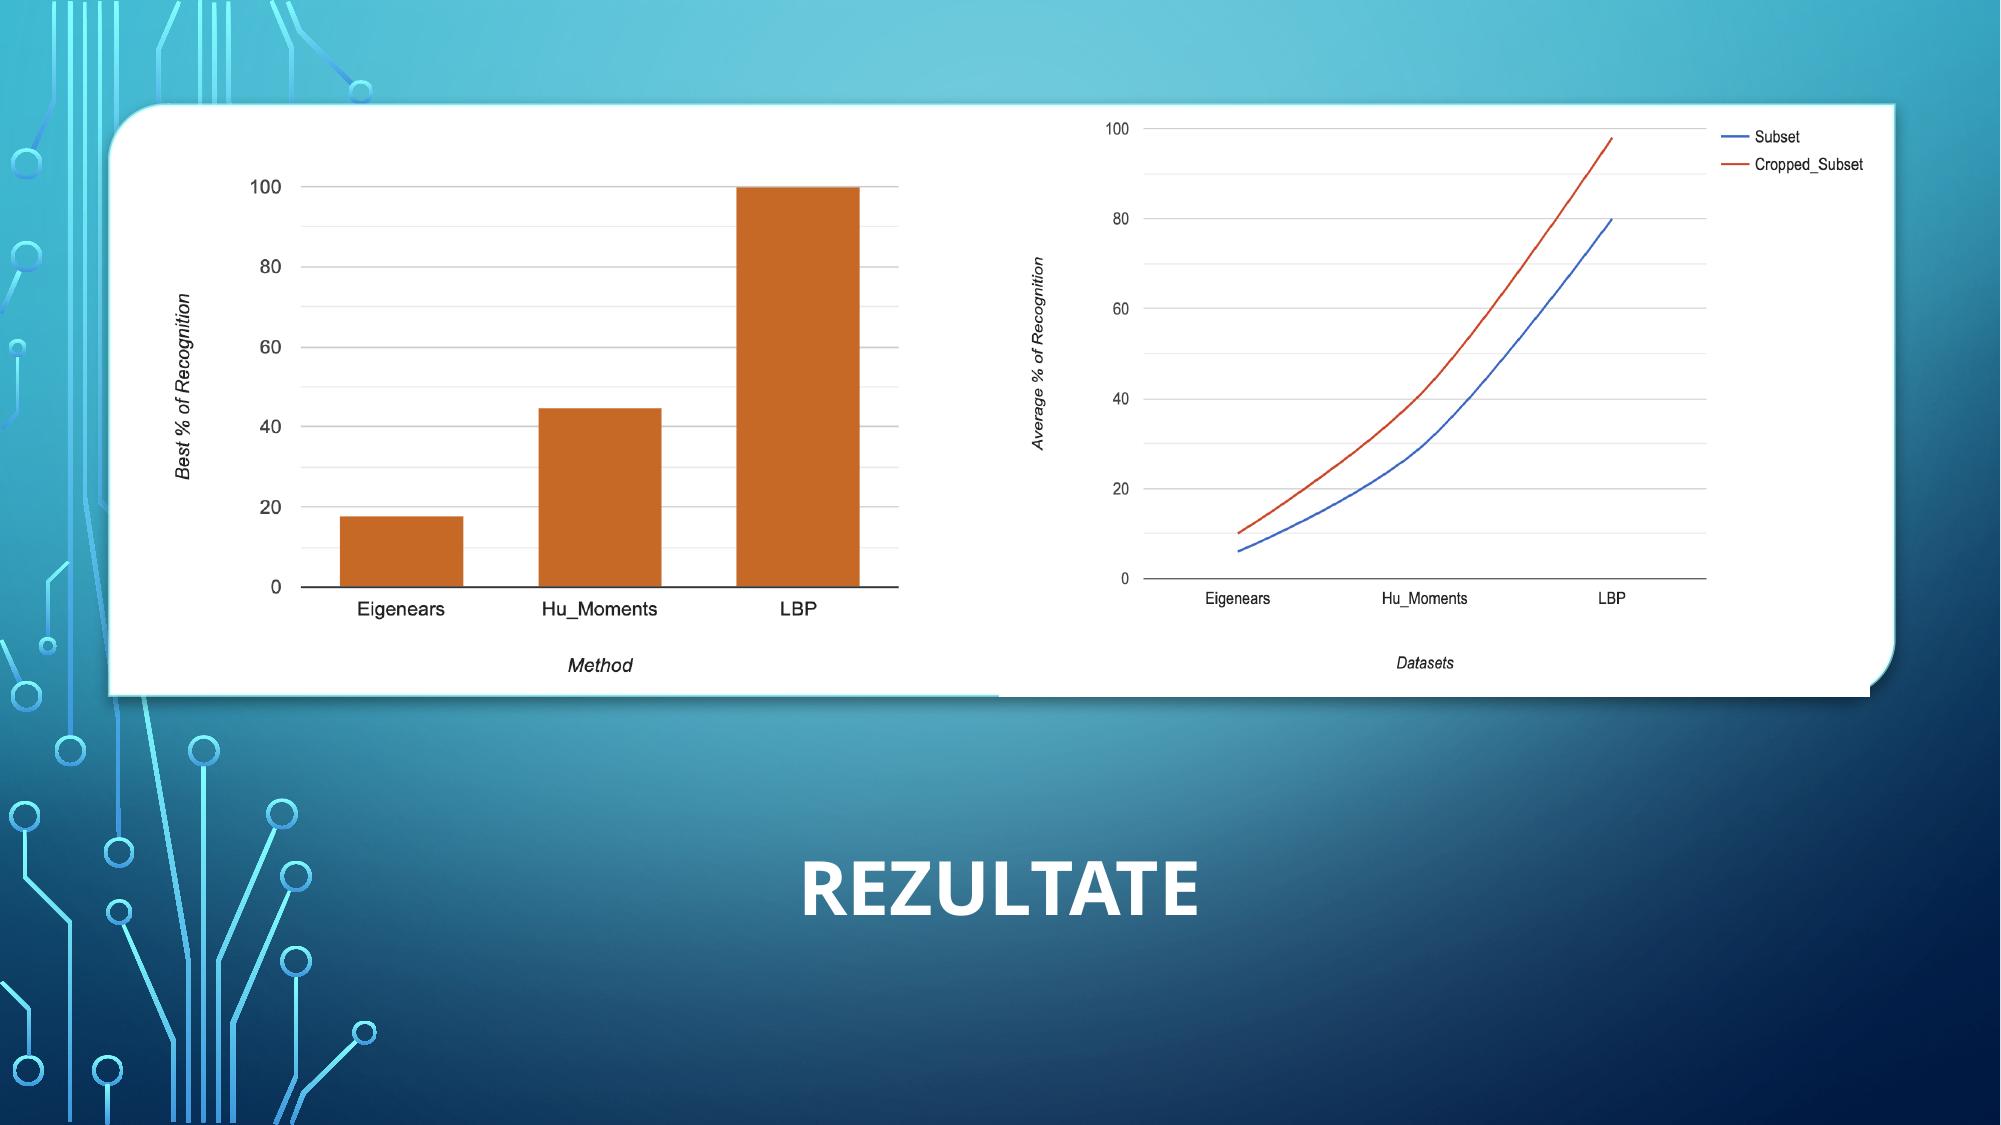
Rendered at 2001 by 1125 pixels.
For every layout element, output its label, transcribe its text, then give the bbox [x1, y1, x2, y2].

text_box [108, 103, 1896, 697]
picture [999, 117, 1871, 697]
text_box REZULTATE [265, 744, 1735, 939]
picture [155, 158, 917, 686]
